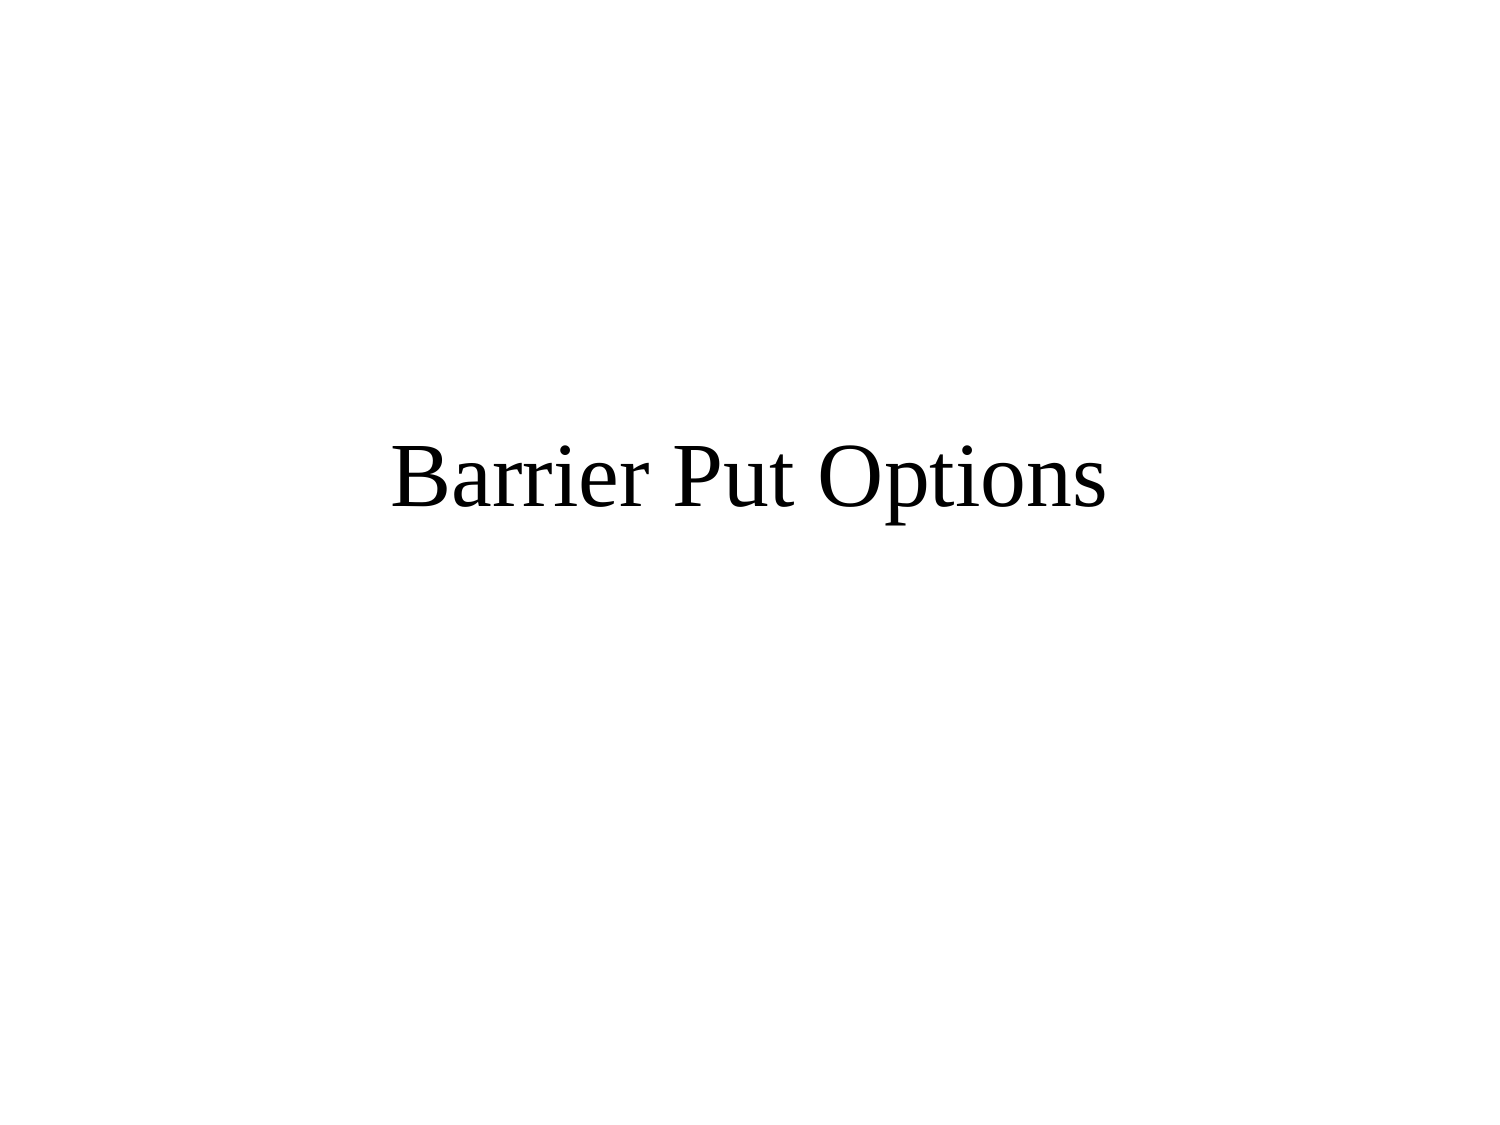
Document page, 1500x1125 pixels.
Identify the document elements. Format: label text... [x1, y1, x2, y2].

title Barrier Put Options [112, 349, 1388, 591]
